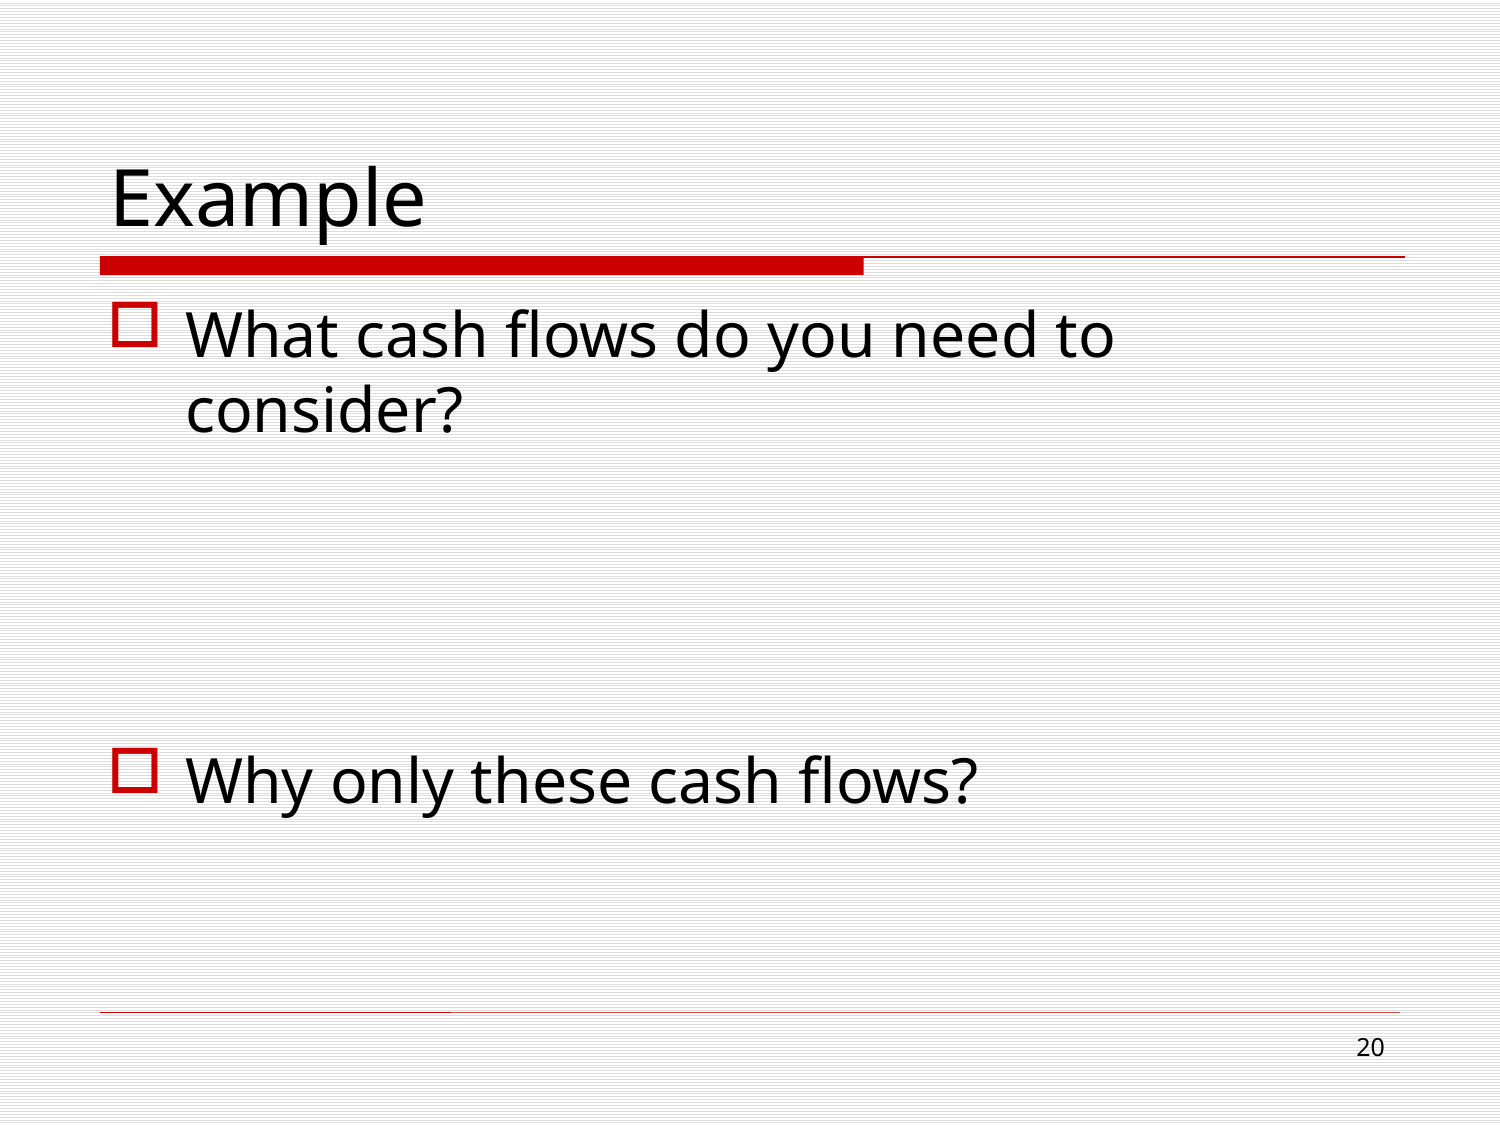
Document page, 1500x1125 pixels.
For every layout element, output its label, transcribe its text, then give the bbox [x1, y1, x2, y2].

slide_number 20 [1074, 1024, 1401, 1103]
list What cash flows do you need to consider? Why only these cash flows? [92, 287, 1406, 988]
title Example [94, 50, 1407, 250]
